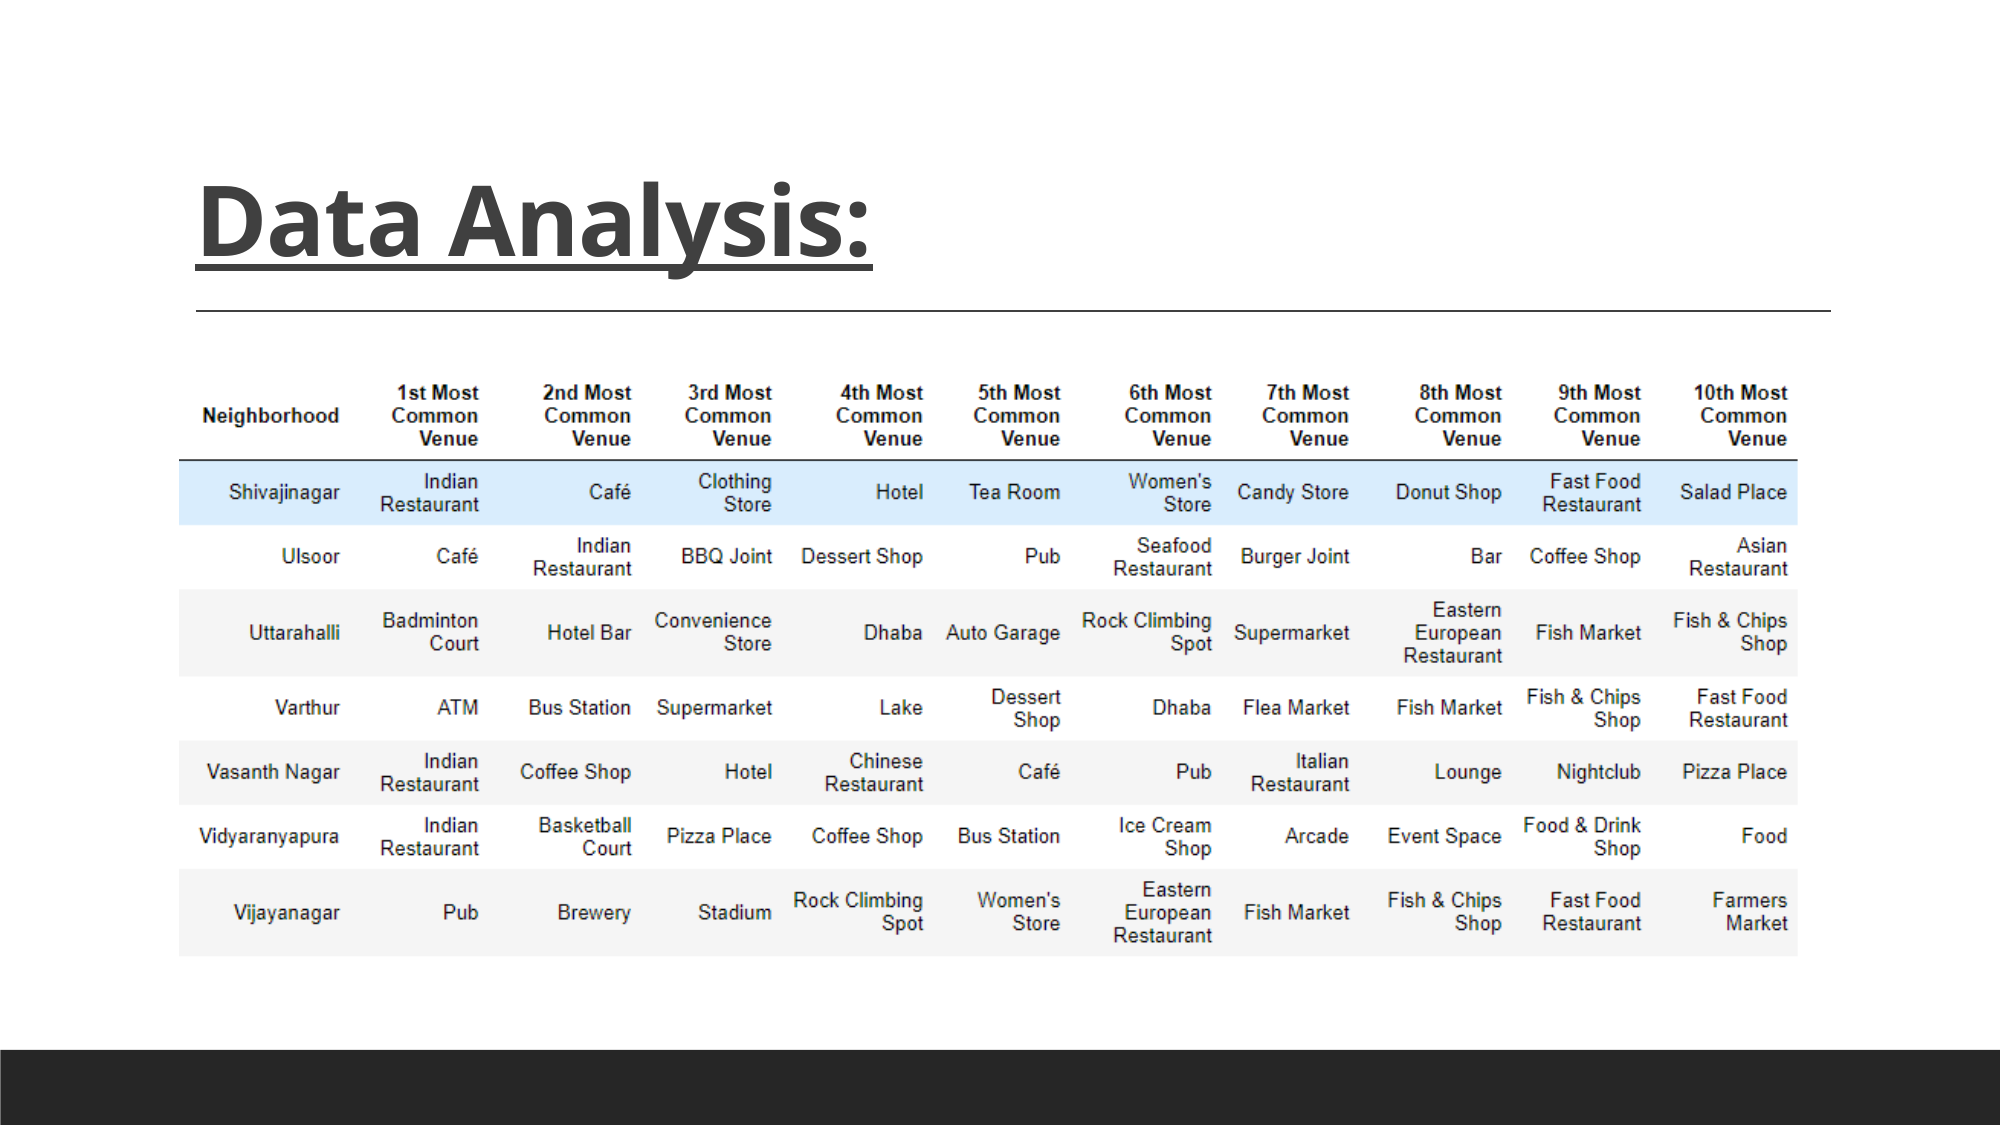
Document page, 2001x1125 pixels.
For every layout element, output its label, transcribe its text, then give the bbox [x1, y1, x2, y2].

title Data Analysis: [180, 47, 1830, 285]
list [179, 347, 1831, 961]
